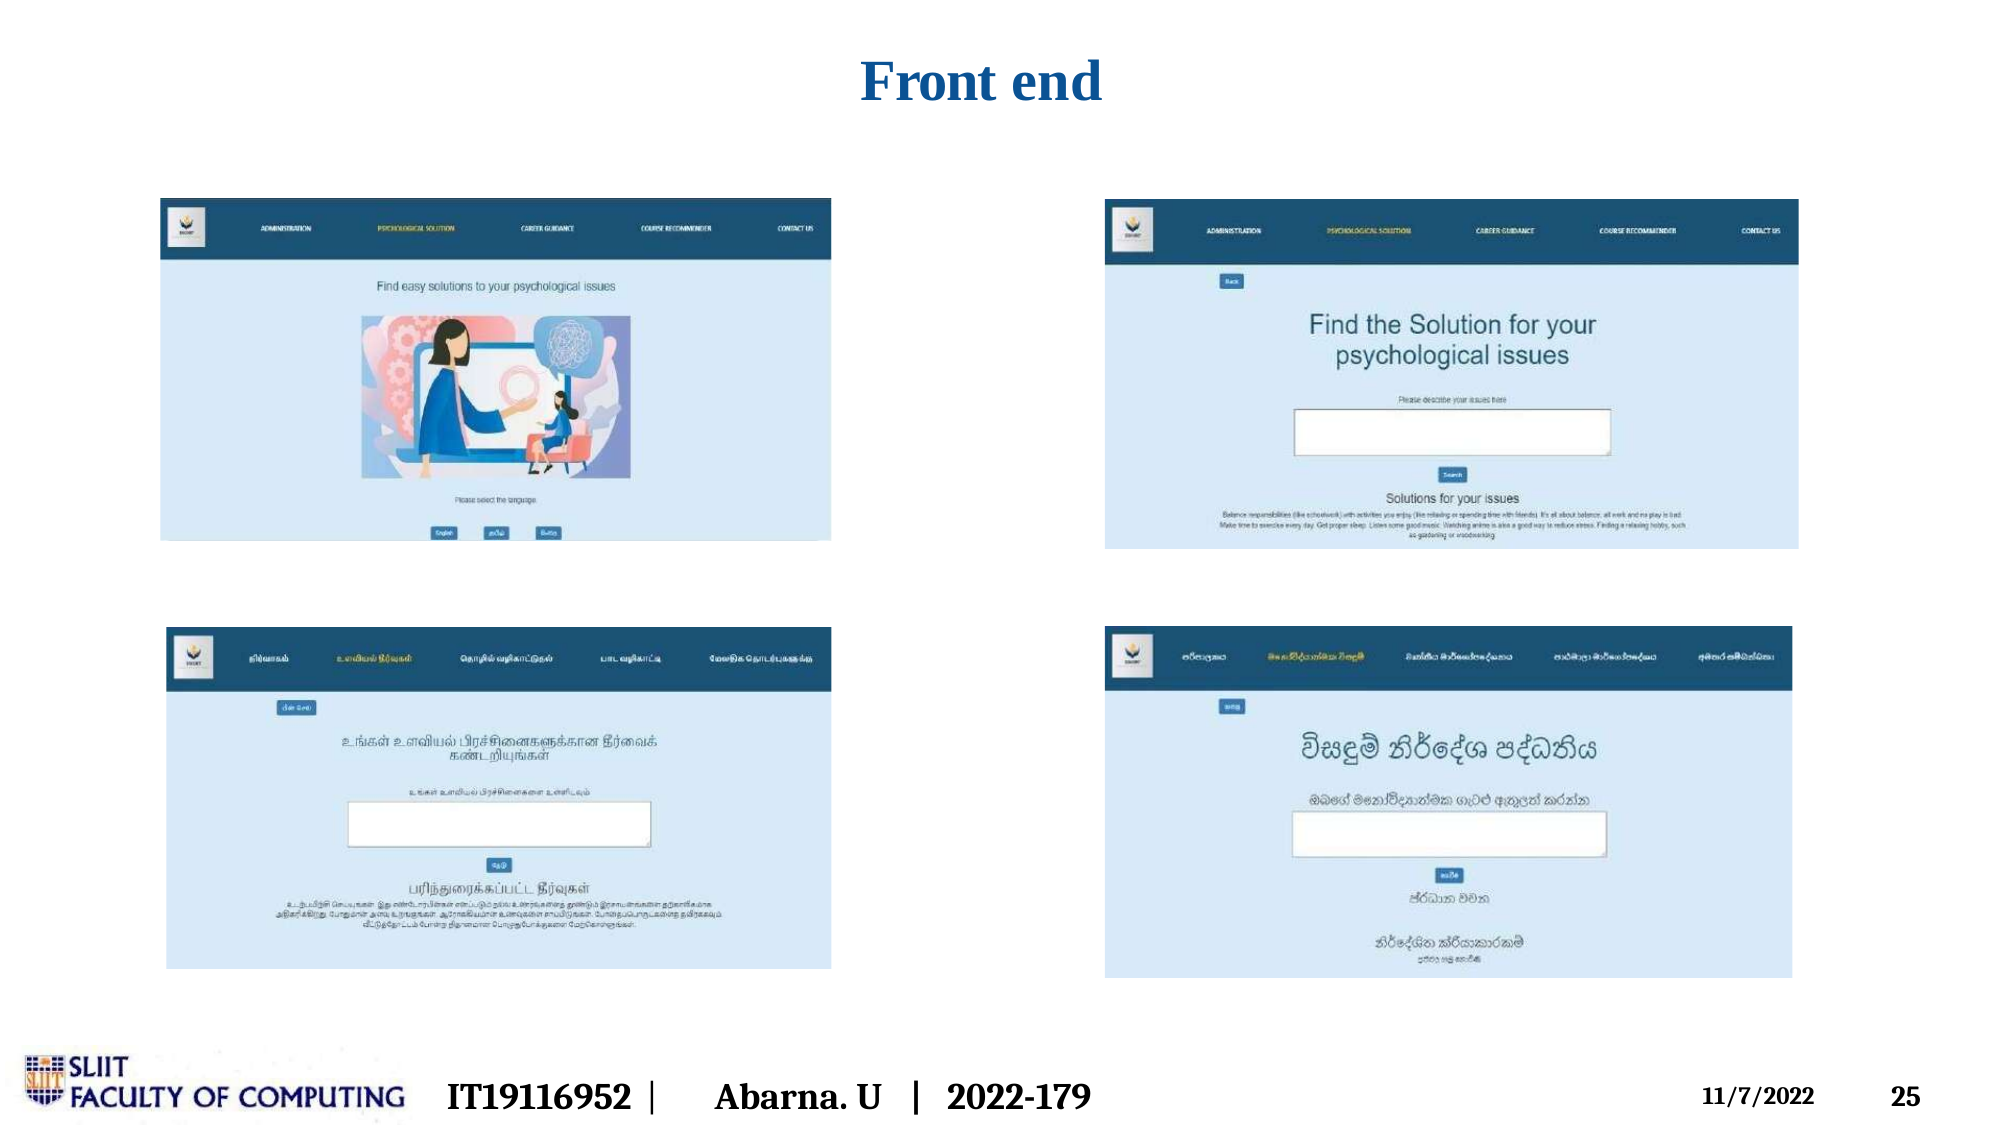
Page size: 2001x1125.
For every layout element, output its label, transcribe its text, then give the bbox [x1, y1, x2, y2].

text_box Abarna. U | 2022-179 [712, 1071, 1116, 1117]
text_box IT19116952 | [444, 1071, 692, 1117]
text_box [160, 198, 832, 541]
title Front end [858, 39, 1106, 230]
slide_number 21 [1884, 1076, 1932, 1125]
text_box [166, 627, 832, 969]
text_box [1104, 199, 1799, 549]
text_box [1104, 626, 1793, 978]
footer 11/7/2022 [1700, 1078, 1834, 1125]
picture [5, 1045, 413, 1124]
